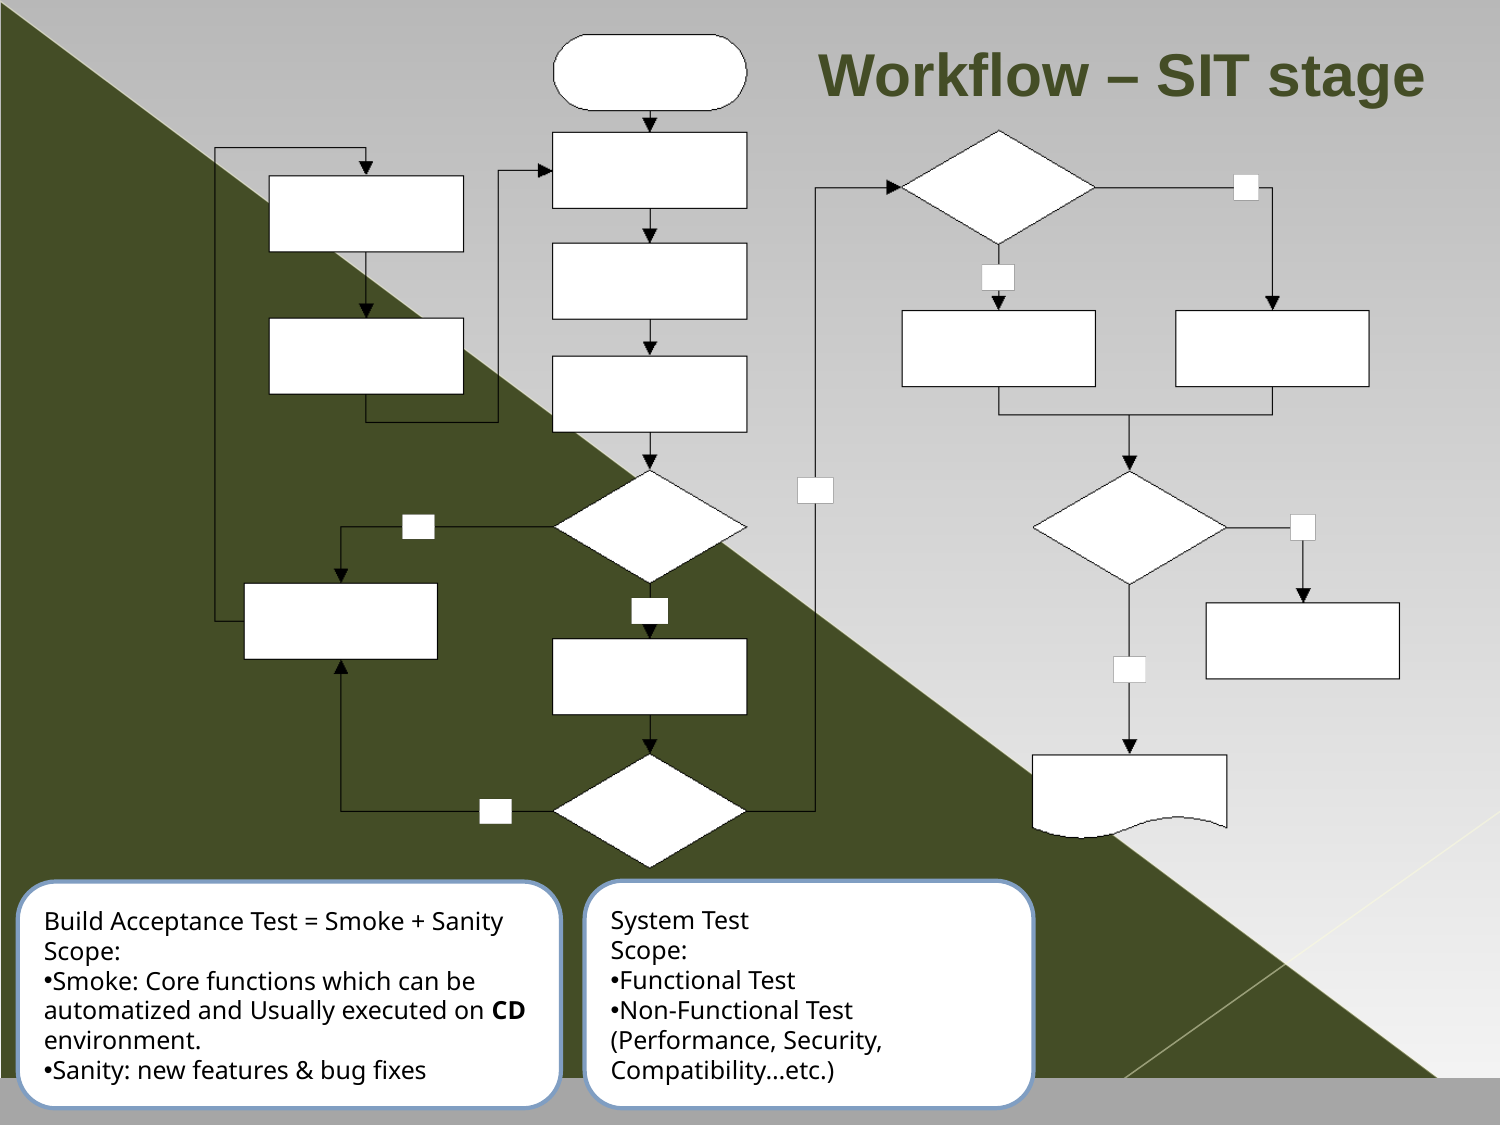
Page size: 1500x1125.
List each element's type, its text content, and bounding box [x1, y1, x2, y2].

text_box Build Acceptance Test = Smoke + Sanity Scope: Smoke: Core functions which can be automatized and Usually executed on CD environment. Sanity: new features & bug fixes [17, 881, 561, 1109]
text_box System Test Scope: Functional Test Non-Functional Test (Performance, Security, Compatibility…etc.) [584, 894, 1034, 1109]
picture [146, 0, 1451, 887]
